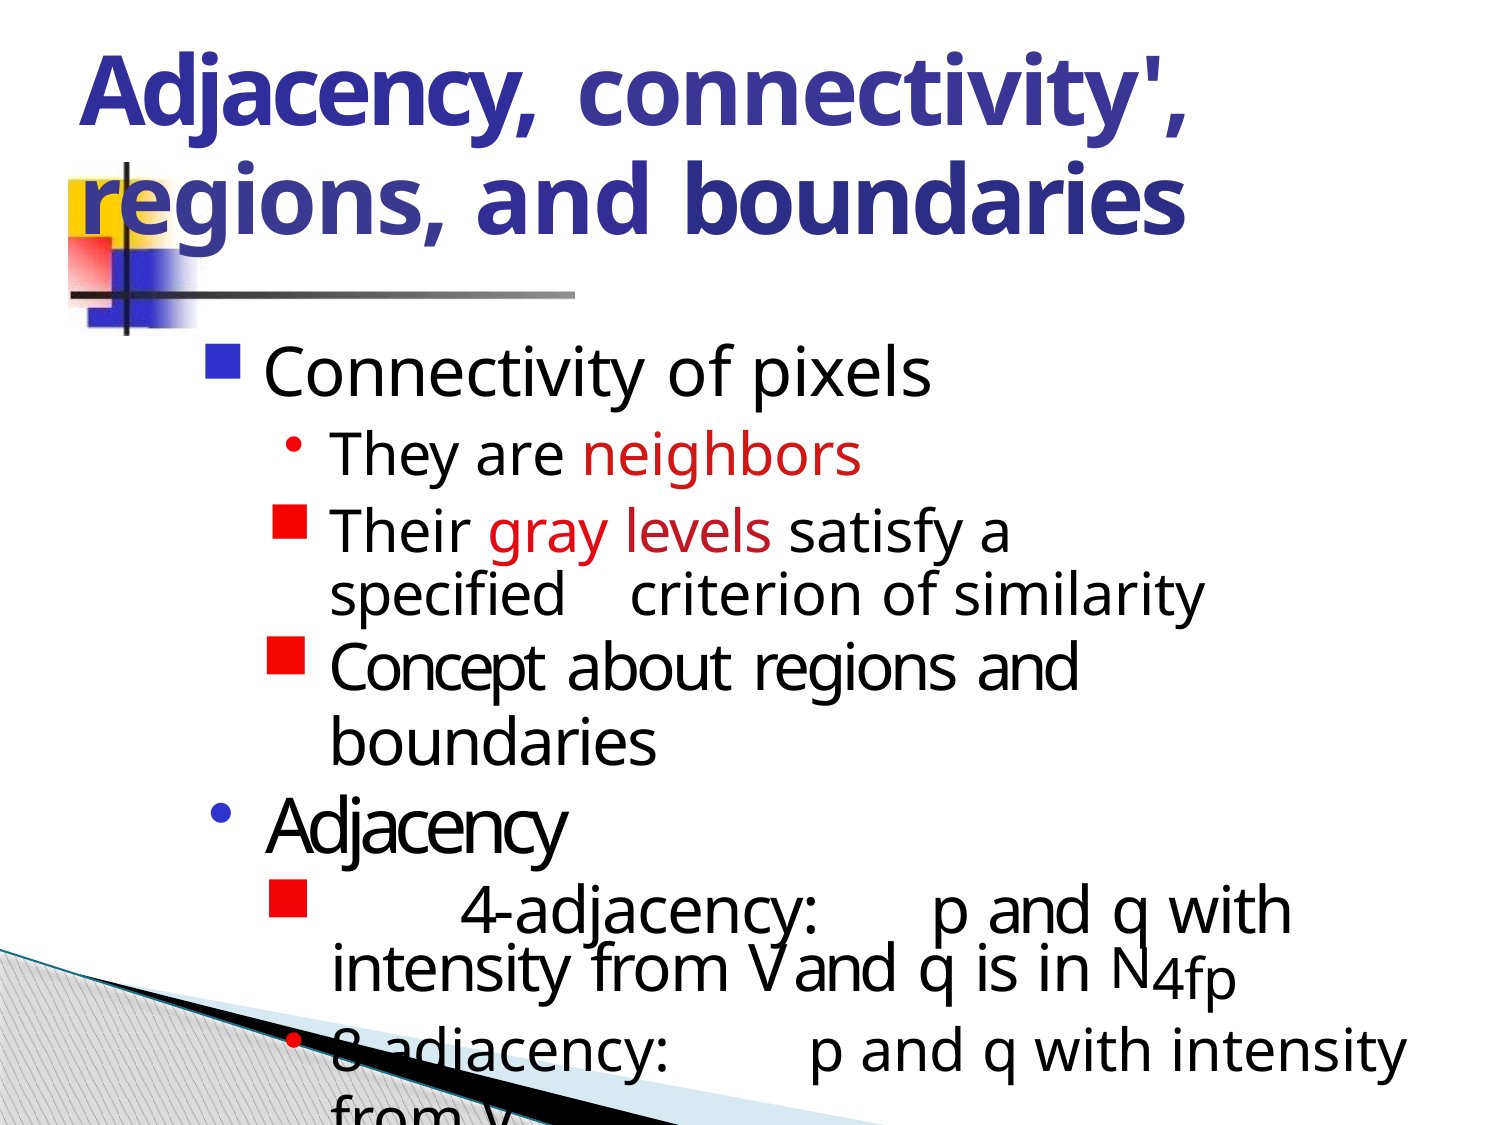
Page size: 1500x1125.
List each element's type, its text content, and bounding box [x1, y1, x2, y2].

title Adjacency, connectivity', regions, and boundaries [75, 23, 1425, 255]
picture [68, 162, 575, 336]
text_box Connectivity of pixels They are neighbors Their gray levels satisfy a specified criterion of similarity Concept about regions and boundaries Adjacency 4-adjacency: p and q with intensity from V and q is in N4fp 8-adjacency: p and q with intensity from V and q is in N8fp [199, 318, 1431, 1125]
